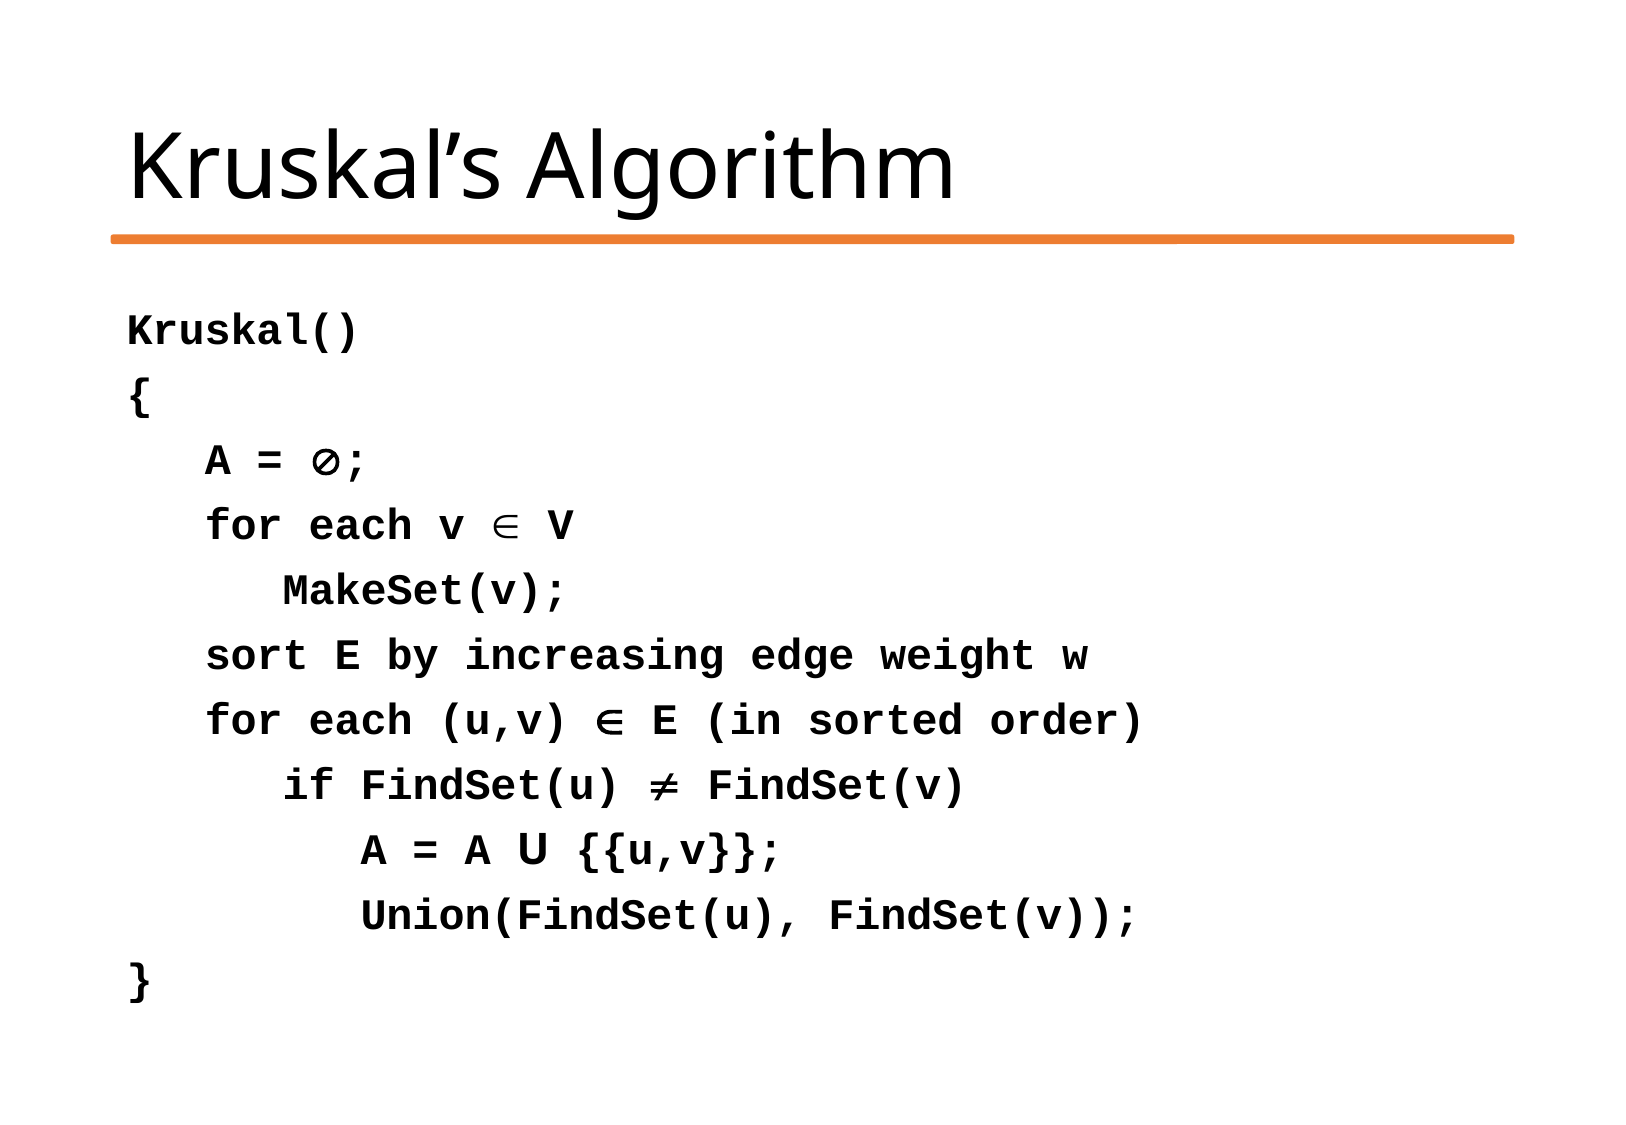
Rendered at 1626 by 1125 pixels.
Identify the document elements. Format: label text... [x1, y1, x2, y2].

title Kruskal’s Algorithm [111, 59, 1514, 278]
list Kruskal() { A = ; for each v  V MakeSet(v); sort E by increasing edge weight w for each (u,v)  E (in sorted order) if FindSet(u)  FindSet(v) A = A U {{u,v}}; Union(FindSet(u), FindSet(v)); } [111, 299, 1514, 1014]
